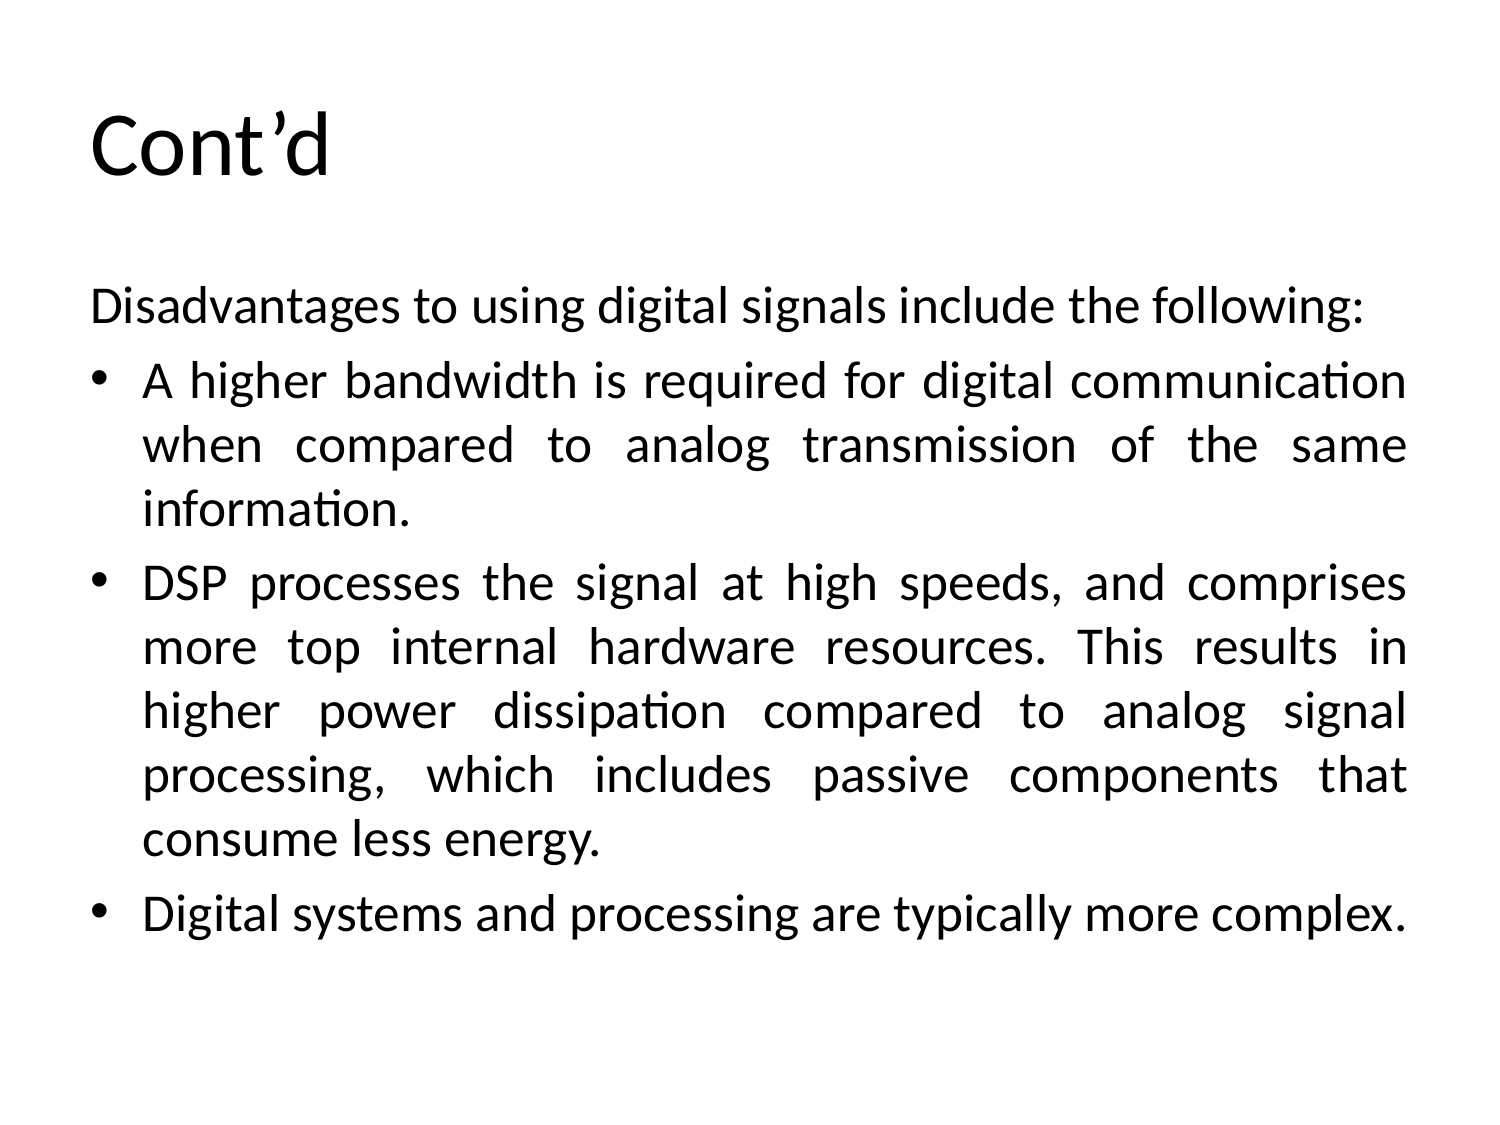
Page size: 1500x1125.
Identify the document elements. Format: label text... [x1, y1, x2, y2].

title Cont’d [75, 45, 1425, 233]
list Disadvantages to using digital signals include the following: A higher bandwidth is required for digital communication when compared to analog transmission of the same information. DSP processes the signal at high speeds, and comprises more top internal hardware resources. This results in higher power dissipation compared to analog signal processing, which includes passive components that consume less energy. Digital systems and processing are typically more complex. [75, 262, 1425, 1005]
